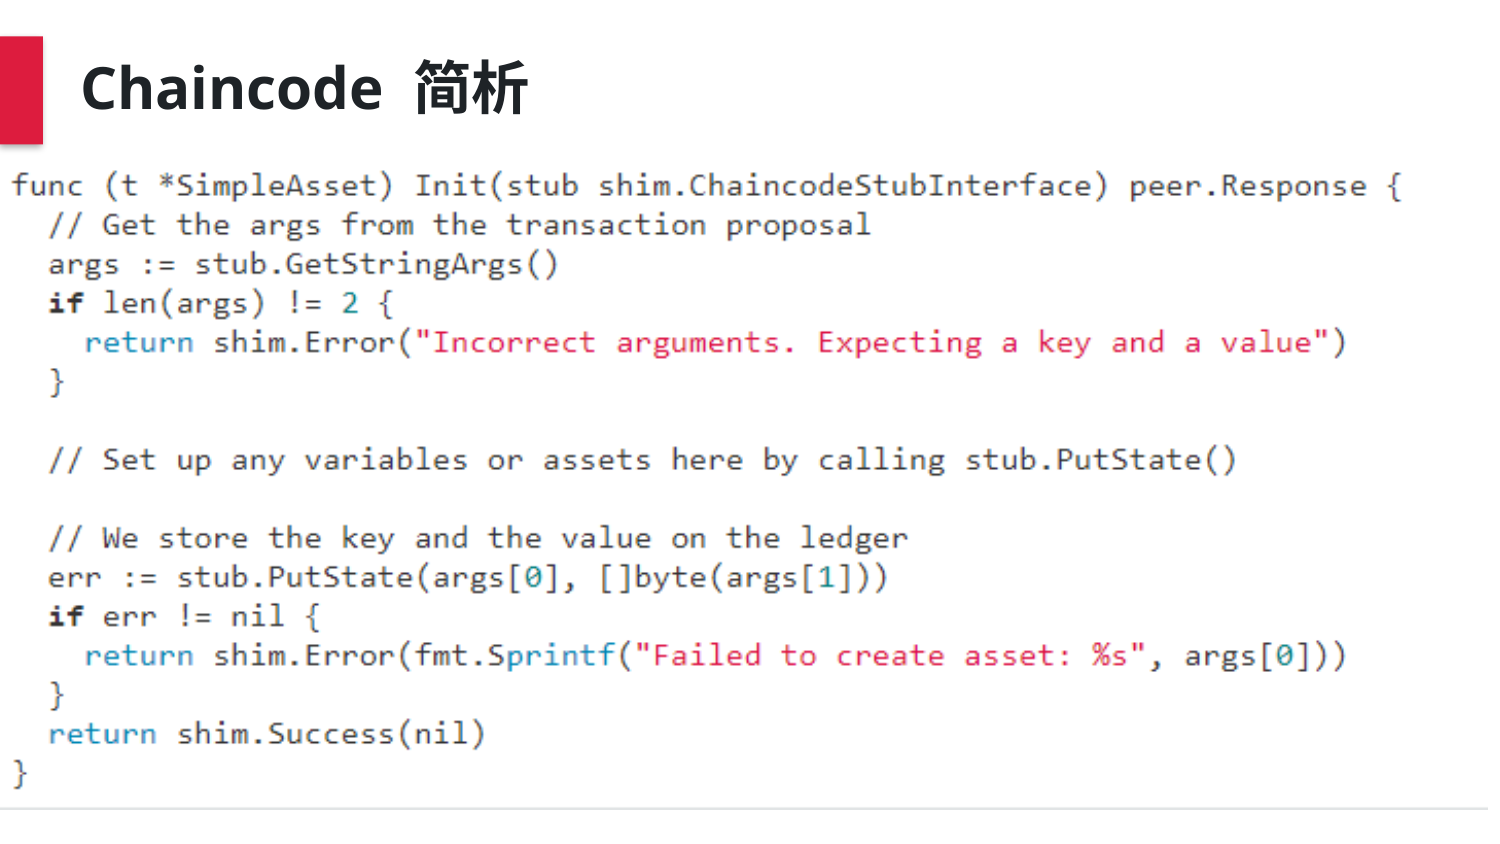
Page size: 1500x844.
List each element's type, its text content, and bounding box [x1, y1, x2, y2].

text_box Chaincode 简析 [65, 36, 829, 129]
text_box [0, 36, 44, 145]
picture [0, 163, 1489, 810]
